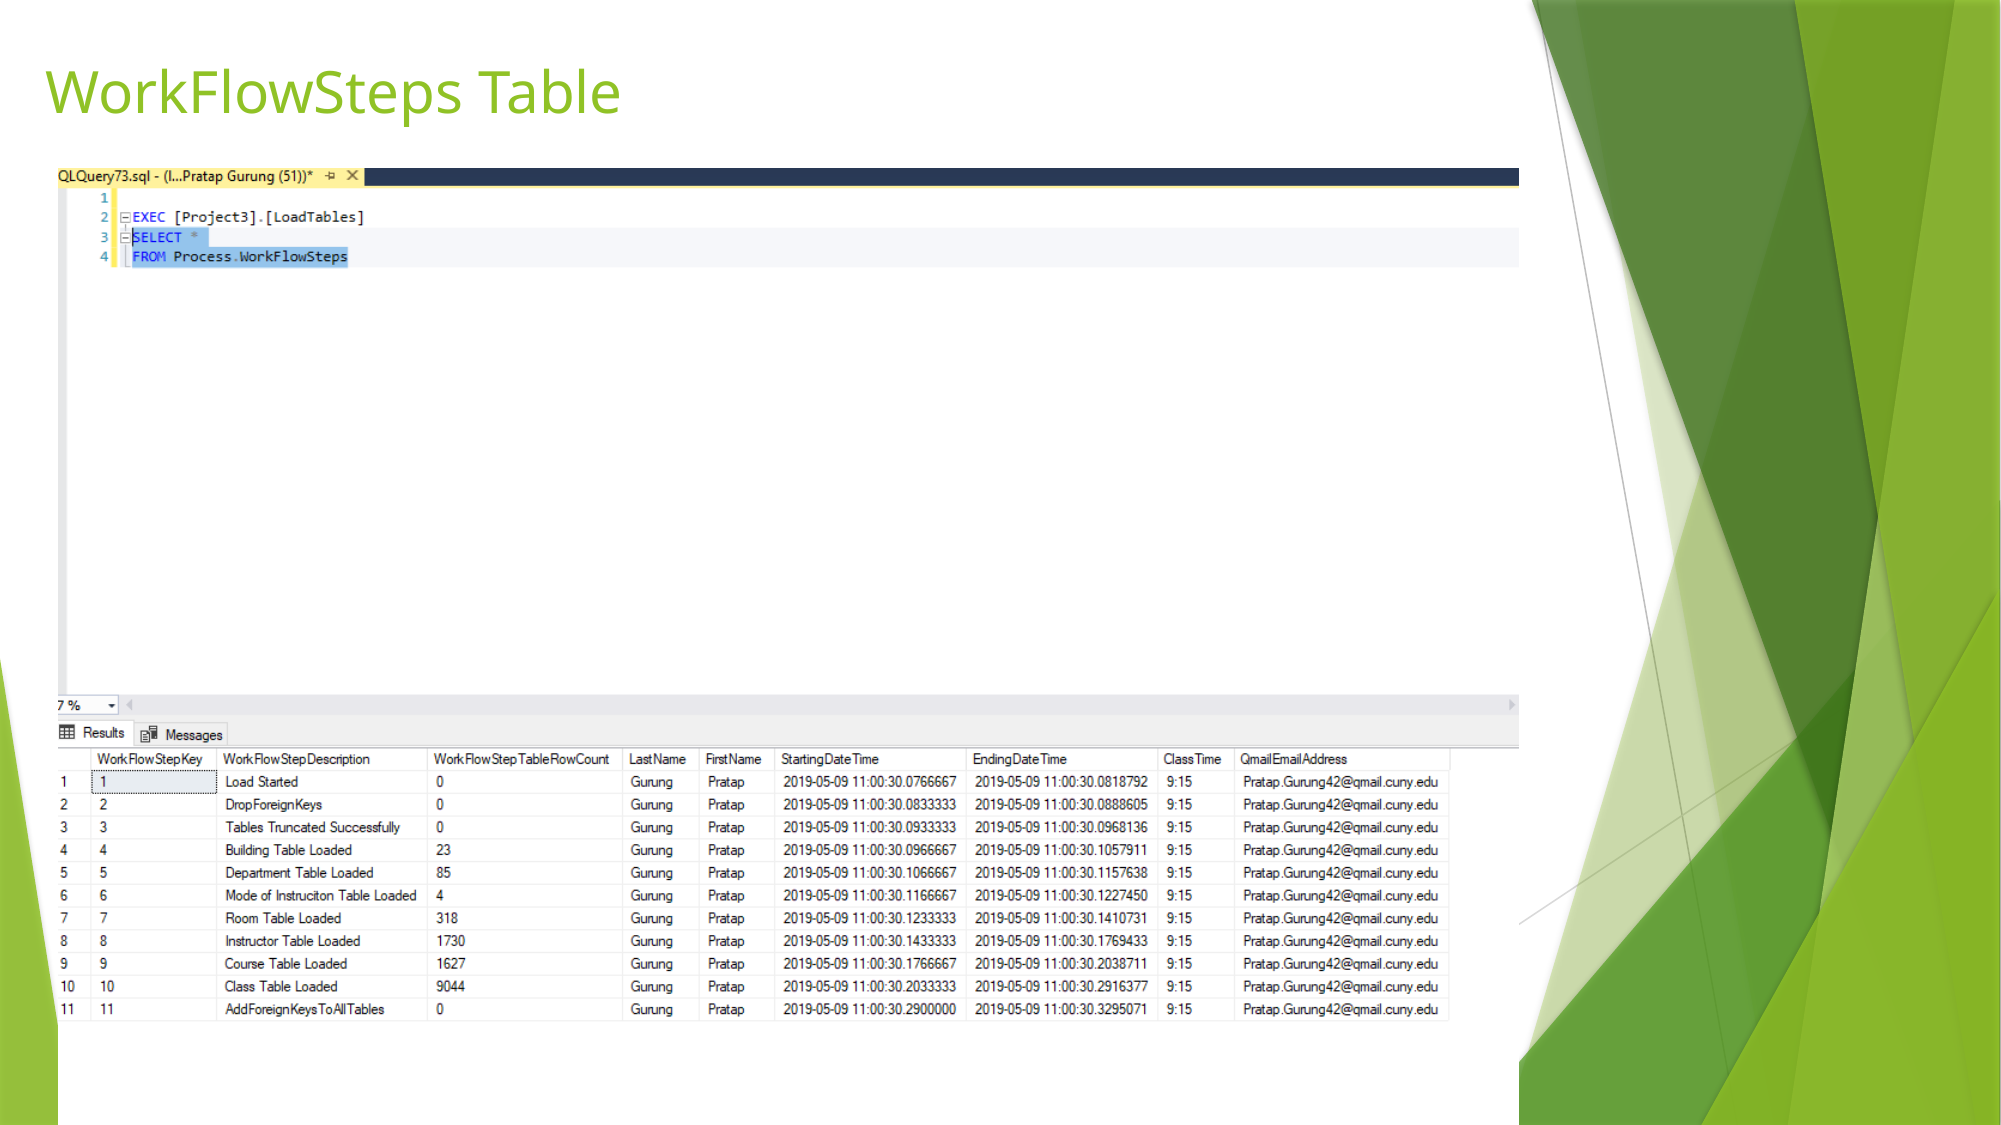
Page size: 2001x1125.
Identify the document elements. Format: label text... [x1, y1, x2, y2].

title WorkFlowSteps Table [30, 47, 1441, 265]
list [58, 167, 1520, 1125]
